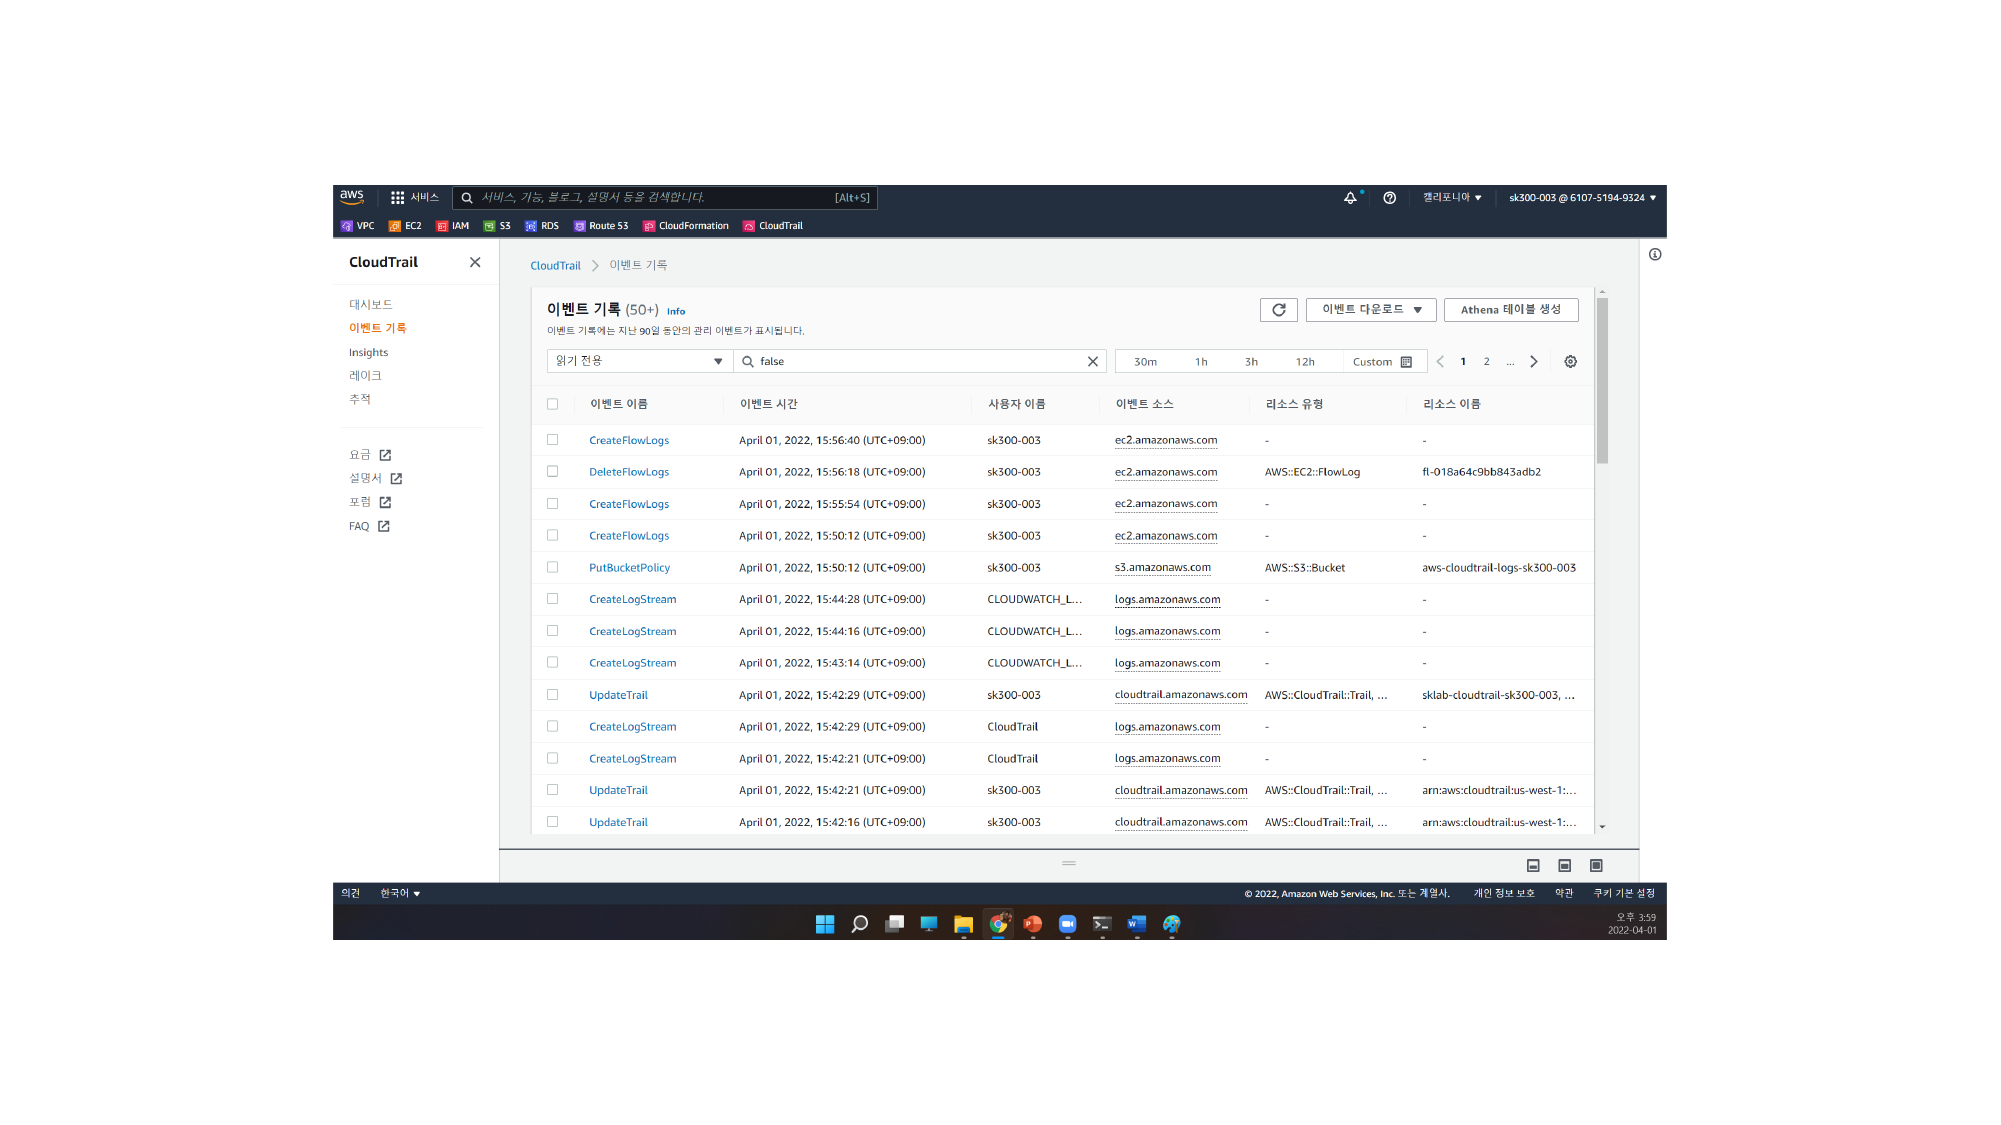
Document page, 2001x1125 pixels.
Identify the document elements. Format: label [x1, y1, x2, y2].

text_box [333, 185, 1667, 940]
